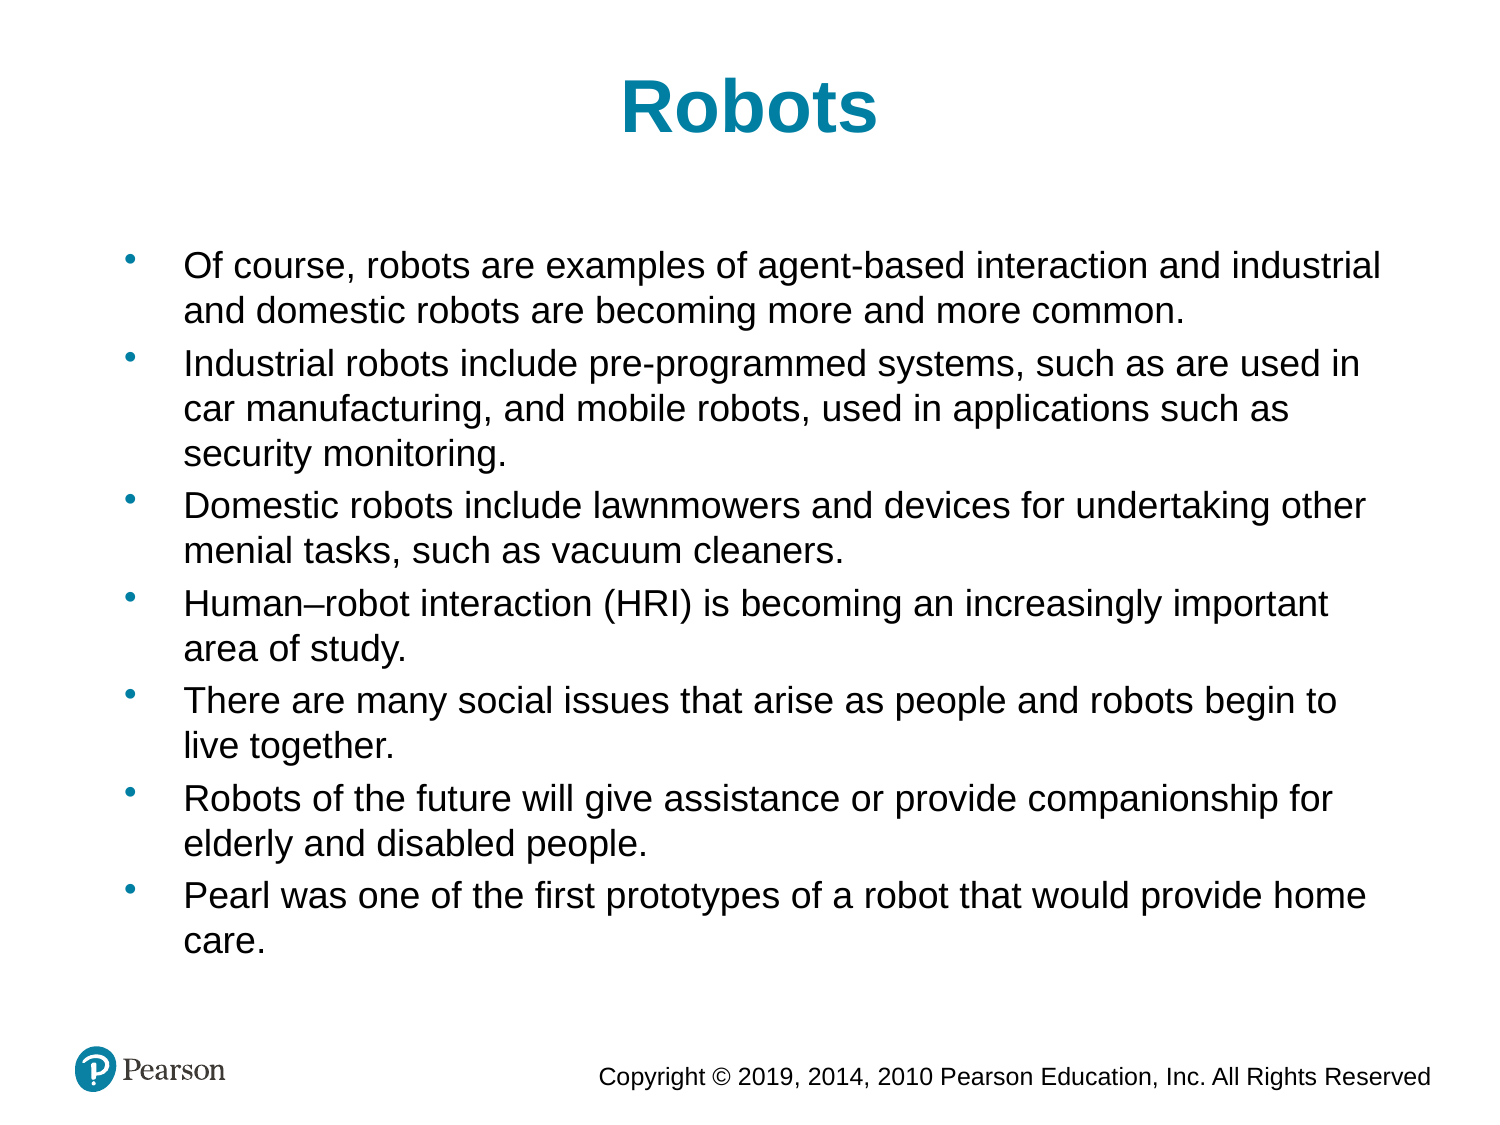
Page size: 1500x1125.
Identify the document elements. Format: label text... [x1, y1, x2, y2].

title Robots [103, 49, 1397, 156]
list Of course, robots are examples of agent-based interaction and industrial and domestic robots are becoming more and more common. Industrial robots include pre-programmed systems, such as are used in car manufacturing, and mobile robots, used in applications such as security monitoring. Domestic robots include lawnmowers and devices for undertaking other menial tasks, such as vacuum cleaners. Human–robot interaction (HRI) is becoming an increasingly important area of study. There are many social issues that arise as people and robots begin to live together. Robots of the future will give assistance or provide companionship for elderly and disabled people. Pearl was one of the first prototypes of a robot that would provide home care. [109, 233, 1403, 982]
